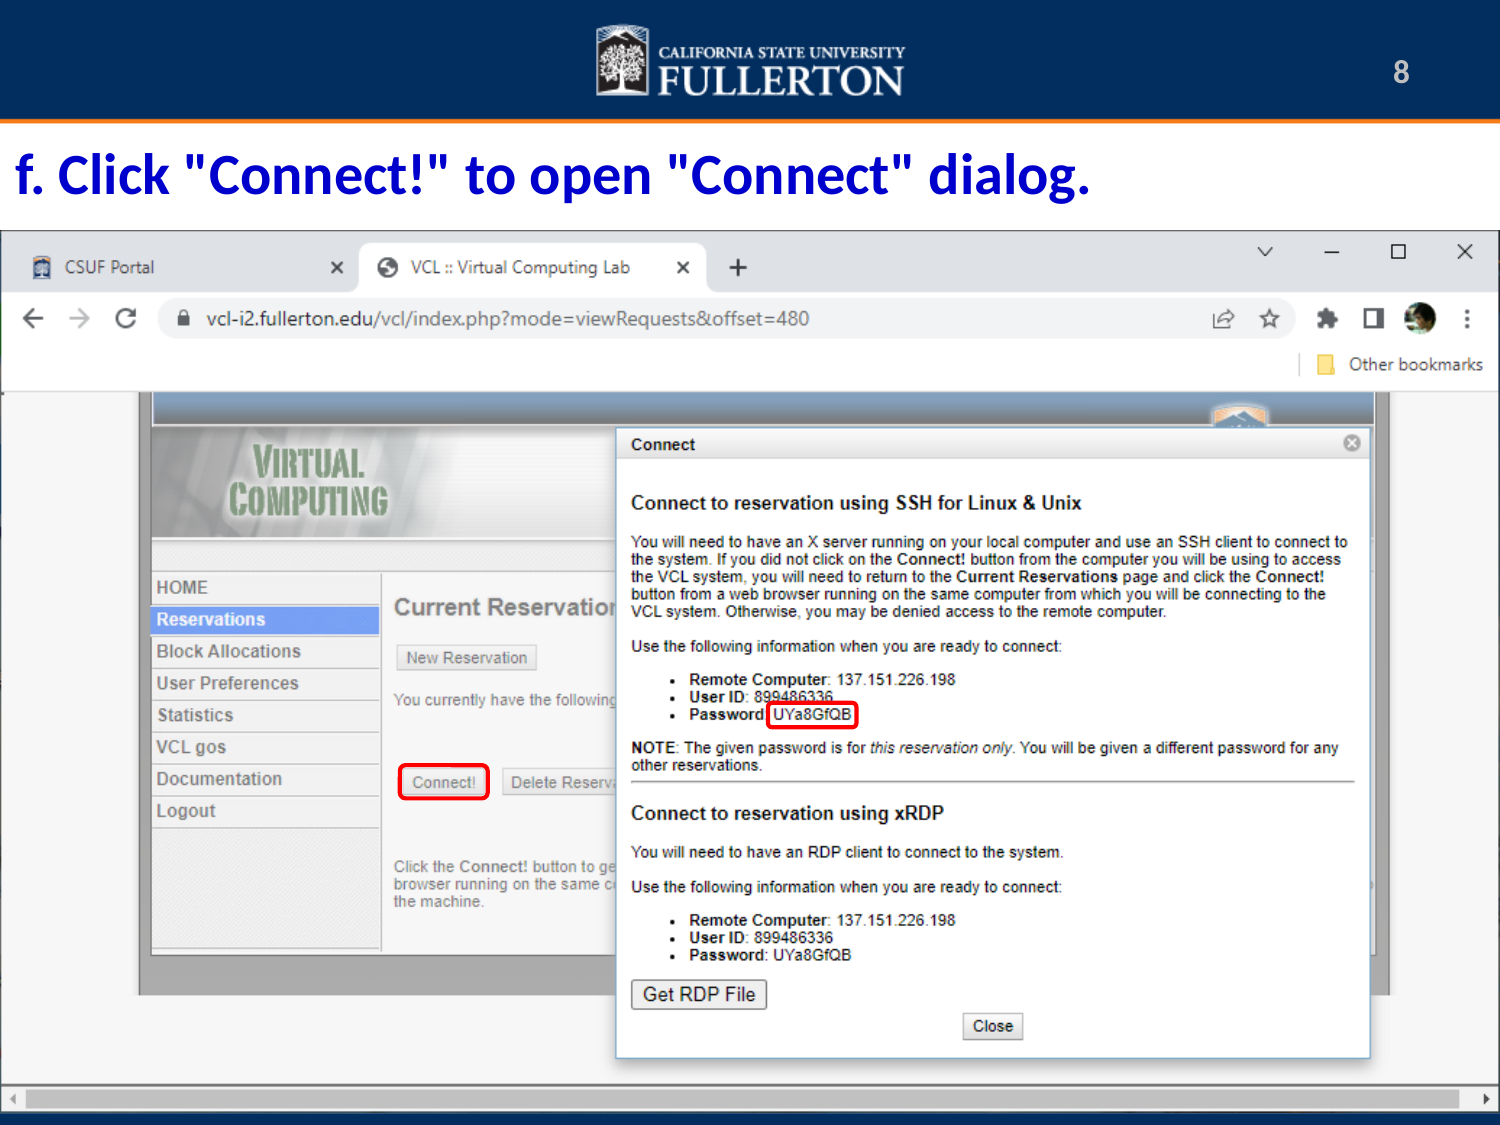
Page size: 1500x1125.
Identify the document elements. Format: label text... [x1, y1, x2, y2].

picture [0, 230, 1500, 1125]
slide_number 8 [1074, 40, 1425, 100]
title f. Click "Connect!" to open "Connect" dialog. [0, 125, 1500, 230]
picture [0, 0, 1500, 125]
